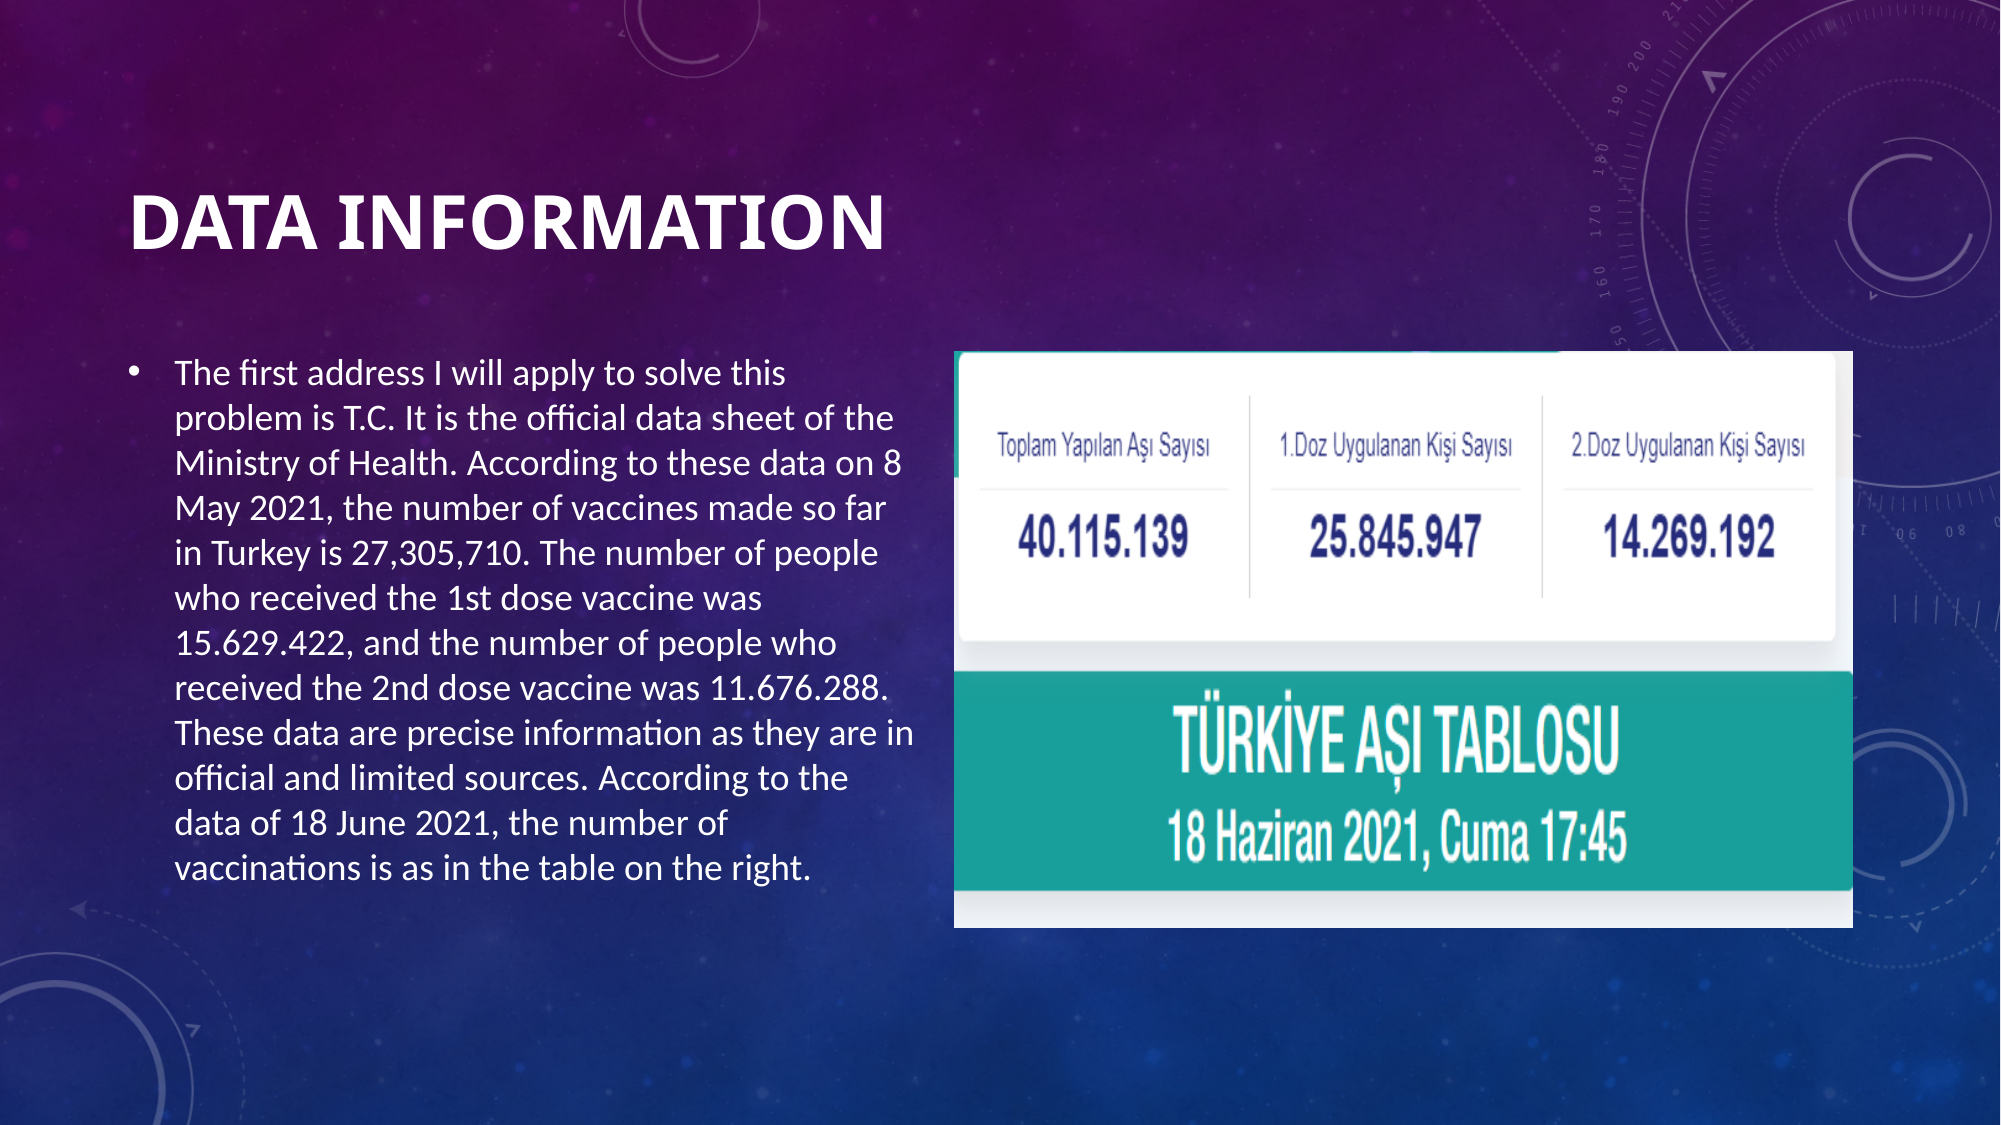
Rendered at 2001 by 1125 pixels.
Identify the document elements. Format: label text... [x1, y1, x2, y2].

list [954, 351, 1853, 928]
title Data Informatıon [112, 99, 1775, 339]
list The first address I will apply to solve this problem is T.C. It is the official data sheet of the Ministry of Health. According to these data on 8 May 2021, the number of vaccines made so far in Turkey is 27,305,710. The number of people who received the 1st dose vaccine was 15.629.422, and the number of people who received the 2nd dose vaccine was 11.676.288. These data are precise information as they are in official and limited sources. According to the data of 18 June 2021, the number of vaccinations is as in the table on the right. [112, 351, 932, 950]
picture [0, 0, 2001, 1125]
